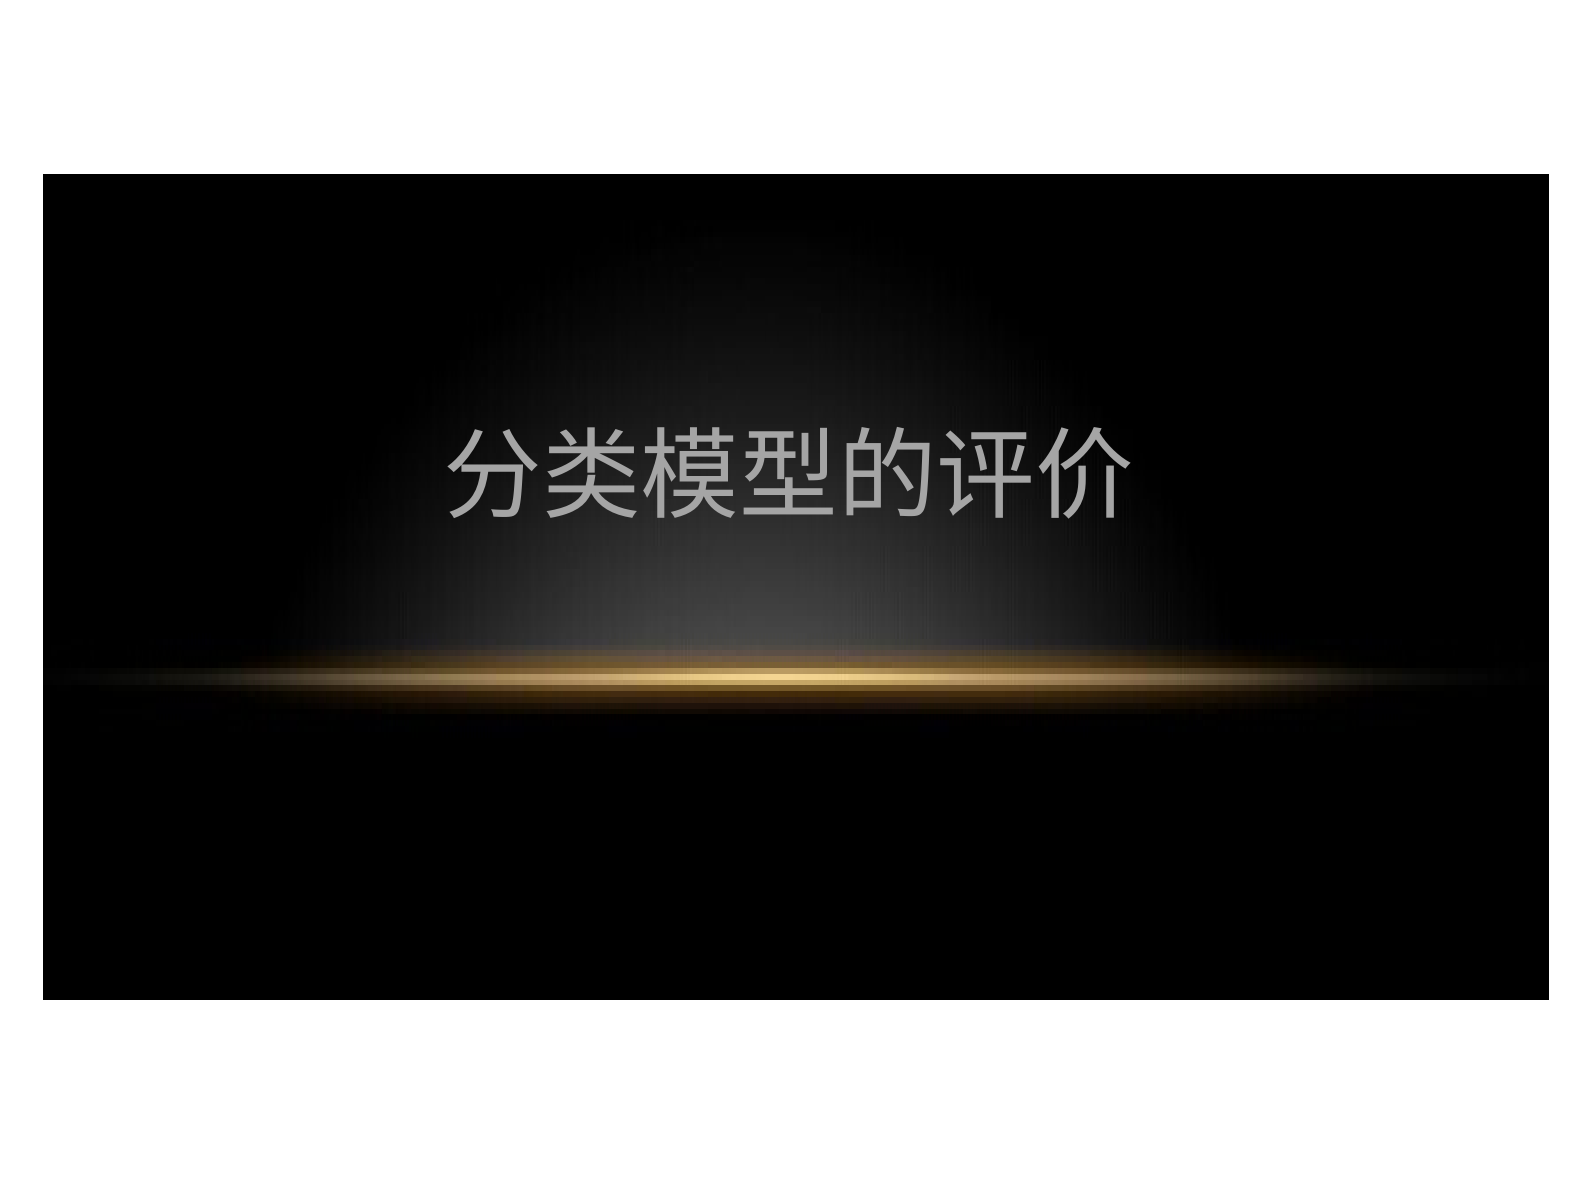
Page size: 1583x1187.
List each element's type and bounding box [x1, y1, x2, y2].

picture [43, 174, 1549, 1000]
